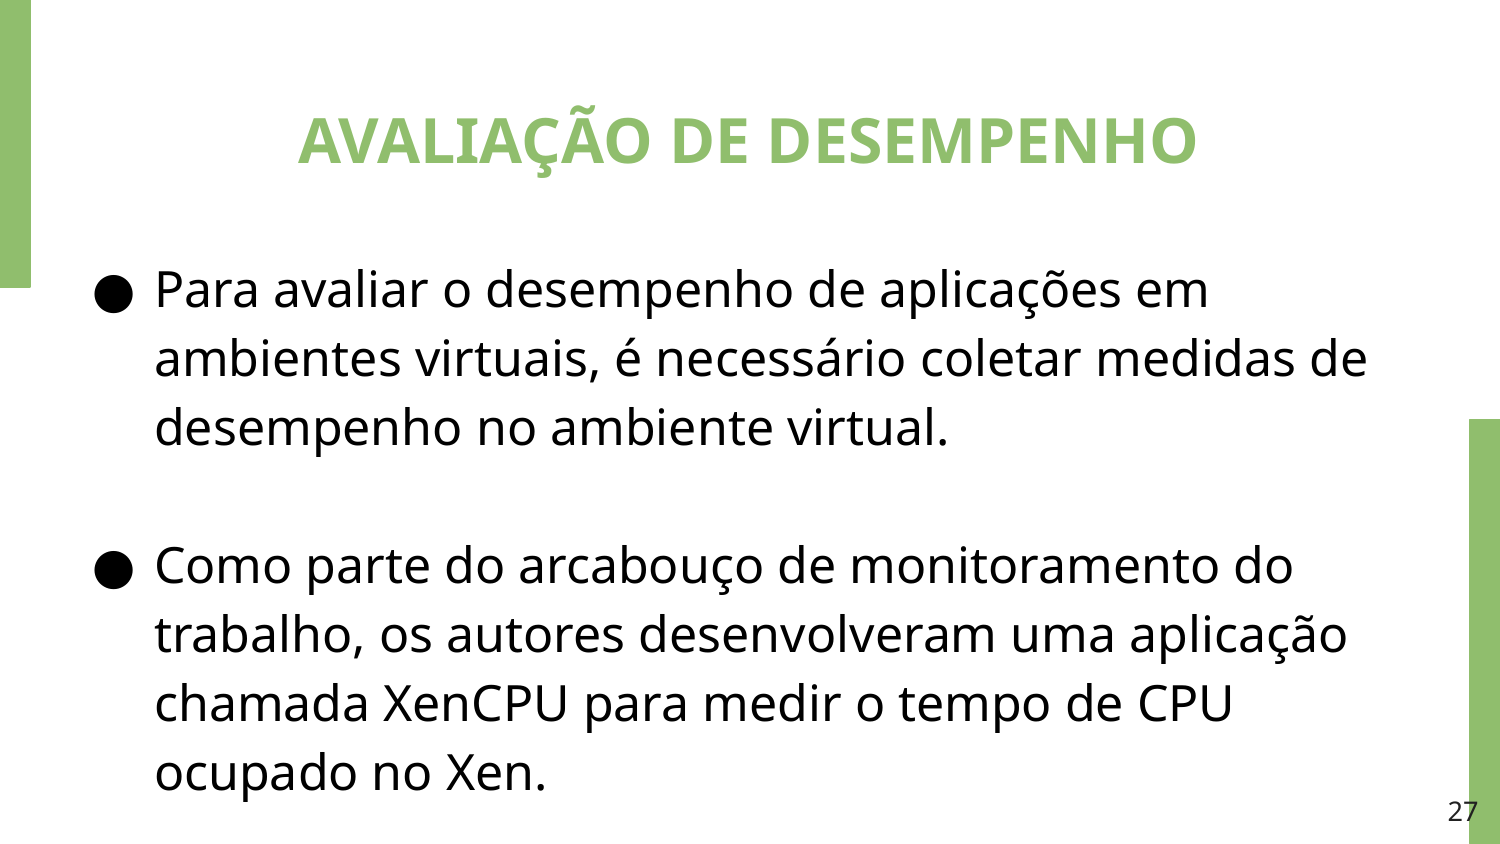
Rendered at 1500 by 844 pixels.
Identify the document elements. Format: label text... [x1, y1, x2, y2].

text_box Para avaliar o desempenho de aplicações em ambientes virtuais, é necessário coletar medidas de desempenho no ambiente virtual. Como parte do arcabouço de monitoramento do trabalho, os autores desenvolveram uma aplicação chamada XenCPU para medir o tempo de CPU ocupado no Xen. [64, 233, 1434, 816]
title AVALIAÇÃO DE DESEMPENHO [64, 80, 1434, 198]
text_box [1469, 420, 1500, 844]
slide_number ‹#› [1403, 779, 1494, 844]
text_box [0, 0, 31, 288]
